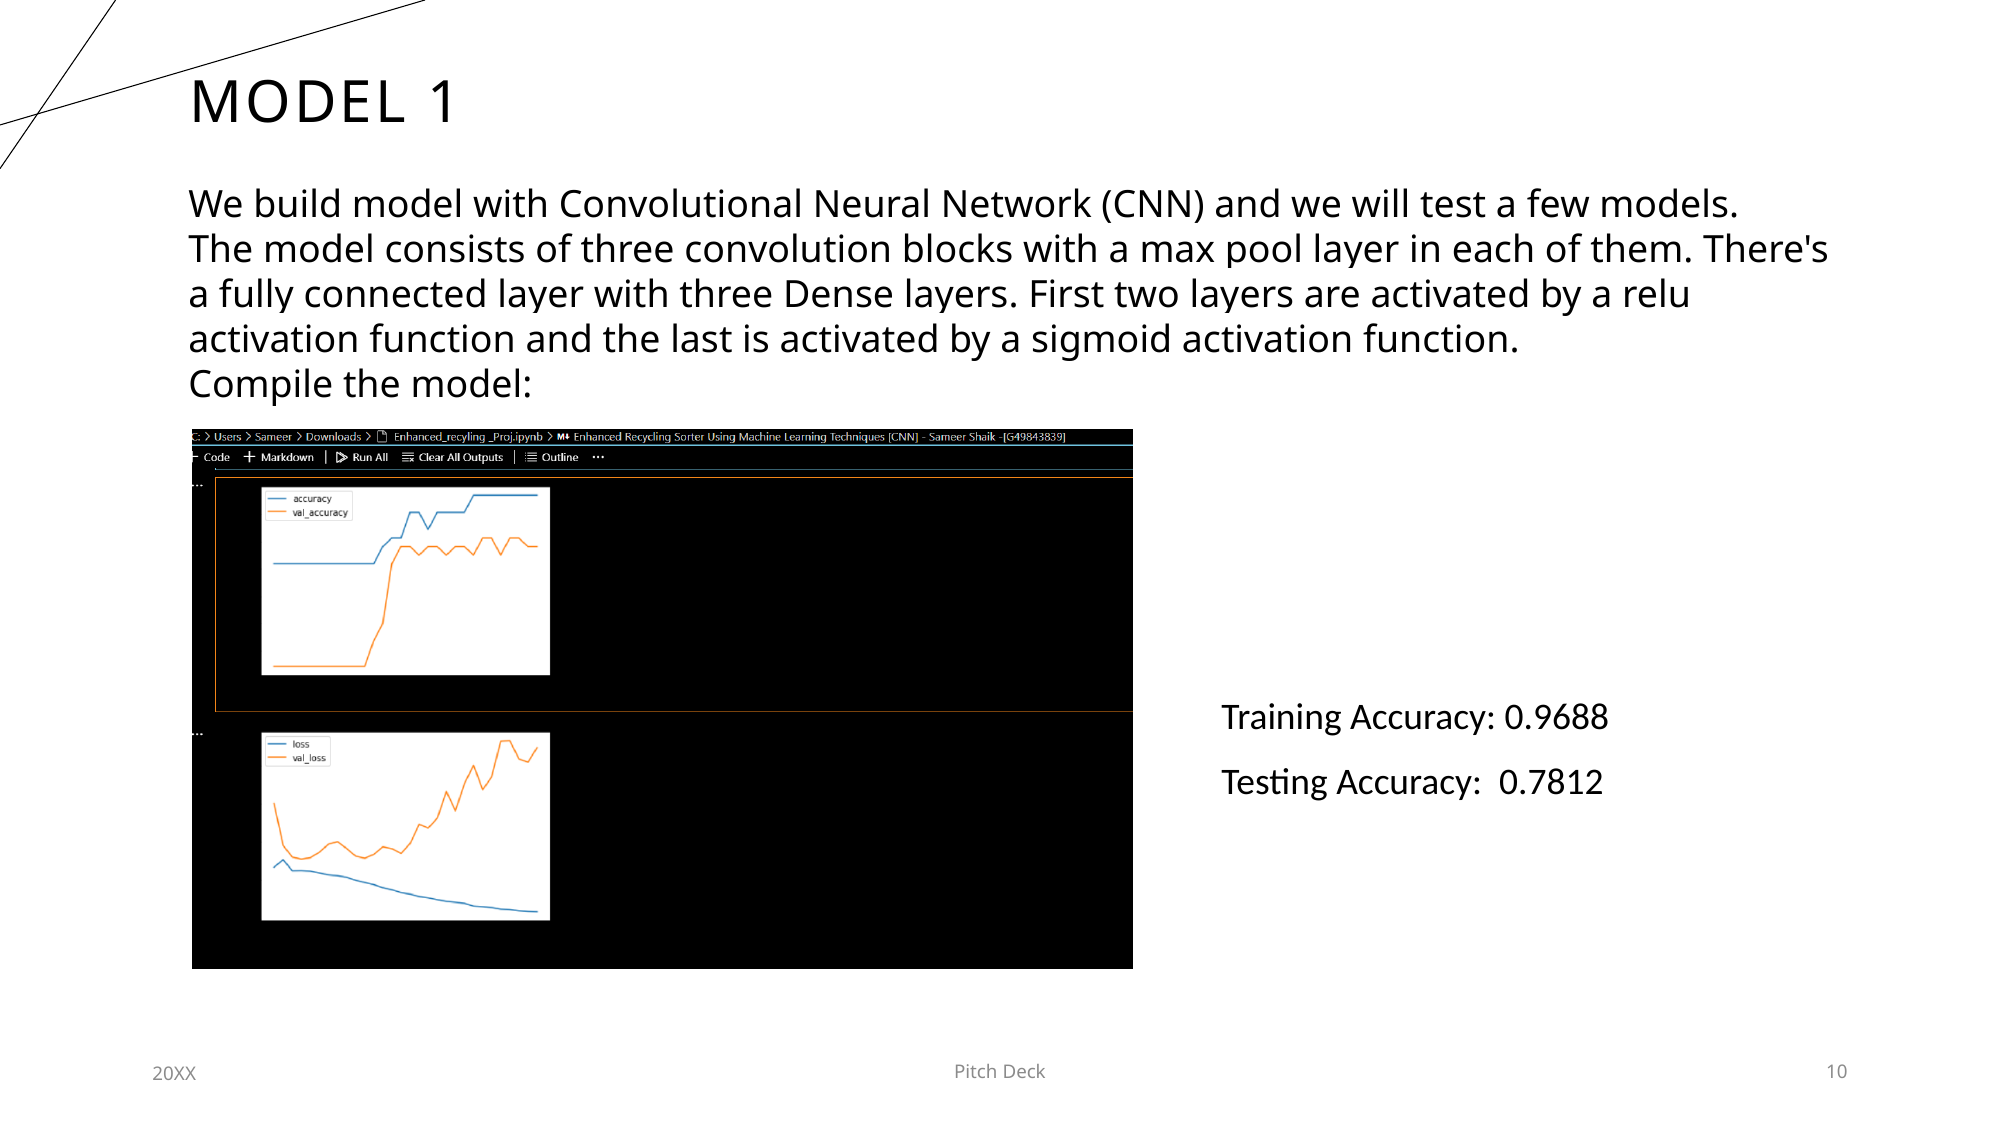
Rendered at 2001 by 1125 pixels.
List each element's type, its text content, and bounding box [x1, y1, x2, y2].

footer Pitch Deck [662, 1042, 1338, 1103]
picture [192, 429, 1133, 969]
text_box We build model with Convolutional Neural Network (CNN) and we will test a few models. The model consists of three convolution blocks with a max pool layer in each of them. There's a fully connected layer with three Dense layers. First two layers are activated by a relu activation function and the last is activated by a sigmoid activation function. Compile the model: [173, 173, 1863, 413]
text_box Training Accuracy: 0.9688 Testing Accuracy: 0.7812 [1206, 682, 1882, 810]
slide_number 20XX [137, 1042, 588, 1103]
title Model 1 [137, 59, 514, 149]
slide_number 10 [1412, 1042, 1863, 1103]
